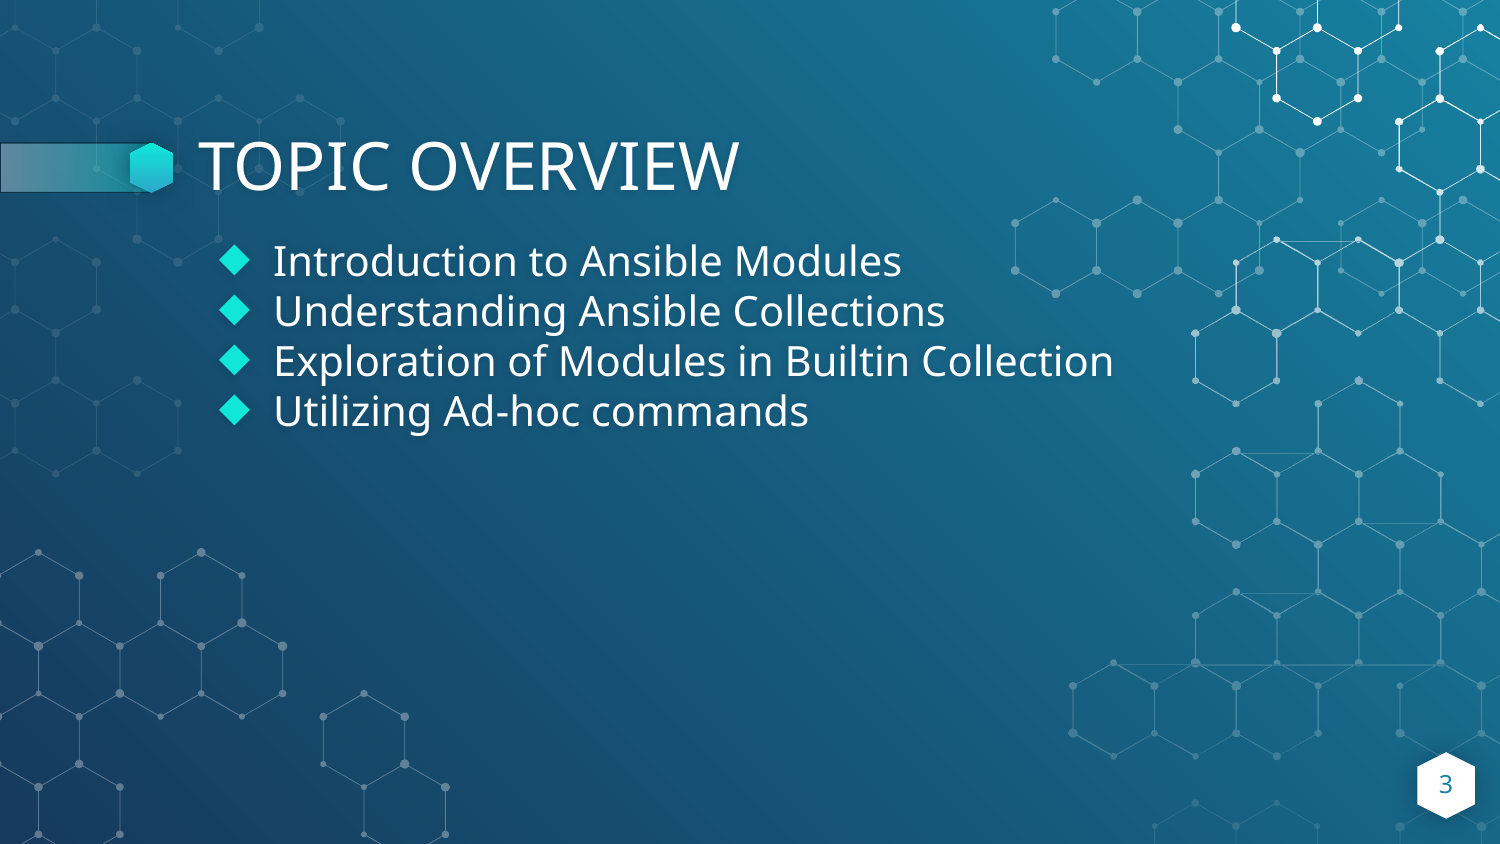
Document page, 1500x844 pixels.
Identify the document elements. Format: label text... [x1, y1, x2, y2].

slide_number 3 [1417, 752, 1475, 819]
list Introduction to Ansible Modules Understanding Ansible Collections Exploration of Modules in Builtin Collection Utilizing Ad-hoc commands [198, 234, 1302, 733]
title TOPIC OVERVIEW [198, 140, 1302, 198]
